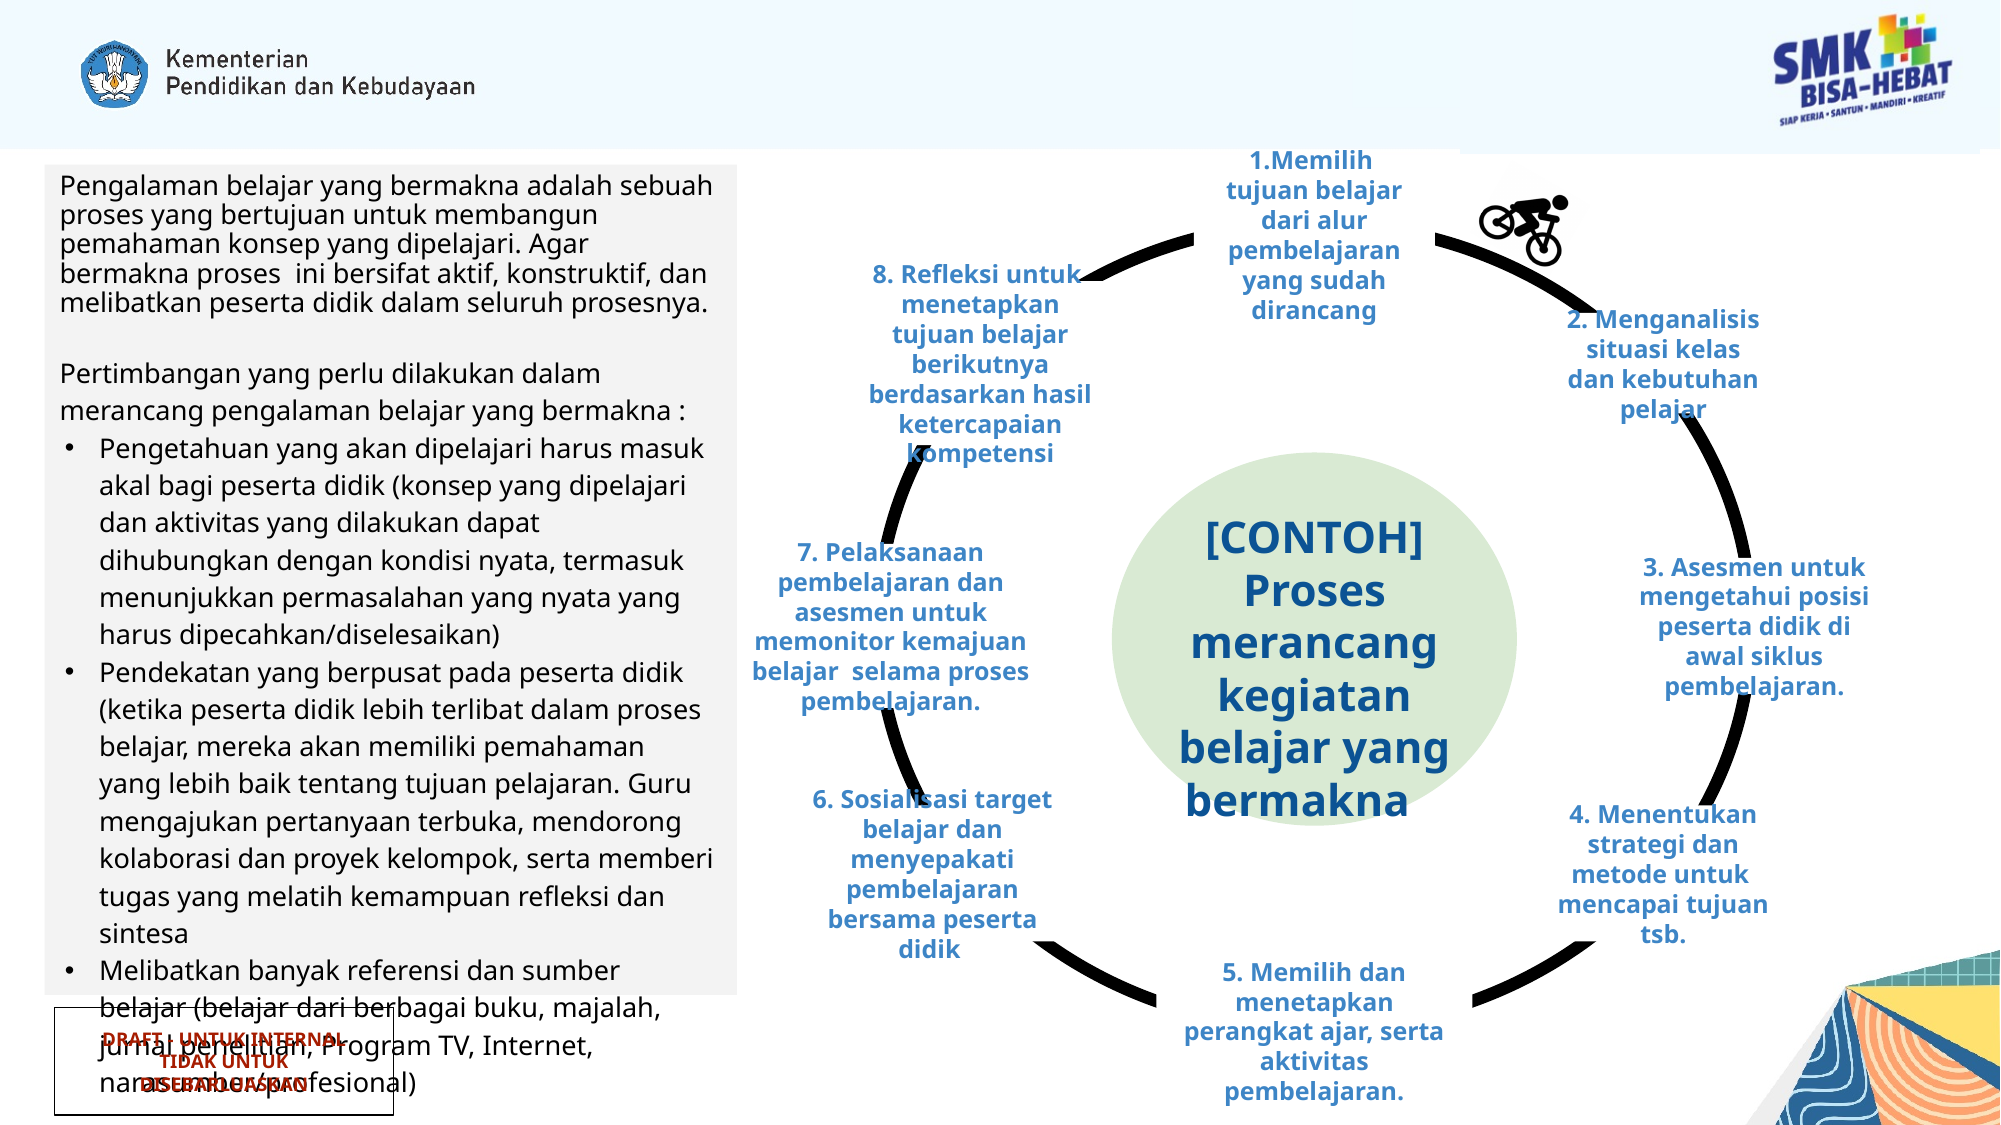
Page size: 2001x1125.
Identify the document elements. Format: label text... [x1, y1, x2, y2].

picture [0, 0, 2000, 1125]
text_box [736, 162, 1897, 1090]
list Pengalaman belajar yang bermakna adalah sebuah proses yang bertujuan untuk membangun pemahaman konsep yang dipelajari. Agar bermakna proses ini bersifat aktif, konstruktif, dan melibatkan peserta didik dalam seluruh prosesnya. Pertimbangan yang perlu dilakukan dalam merancang pengalaman belajar yang bermakna : Pengetahuan yang akan dipelajari harus masuk akal bagi peserta didik (konsep yang dipelajari dan aktivitas yang dilakukan dapat dihubungkan dengan kondisi nyata, termasuk menunjukkan permasalahan yang nyata yang harus dipecahkan/diselesaikan) Pendekatan yang berpusat pada peserta didik (ketika peserta didik lebih terlibat dalam proses belajar, mereka akan memiliki pemahaman yang lebih baik tentang tujuan pelajaran. Guru mengajukan pertanyaan terbuka, mendorong kolaborasi dan proyek kelompok, serta memberi tugas yang melatih kemampuan refleksi dan sintesa Melibatkan banyak referensi dan sumber belajar (belajar dari berbagai buku, majalah, jurnal penelitian, Program TV, Internet, narasumber/profesional) [44, 164, 732, 995]
text_box DRAFT - UNTUK INTERNAL TIDAK UNTUK DISEBARLUASKAN [54, 1007, 394, 1115]
